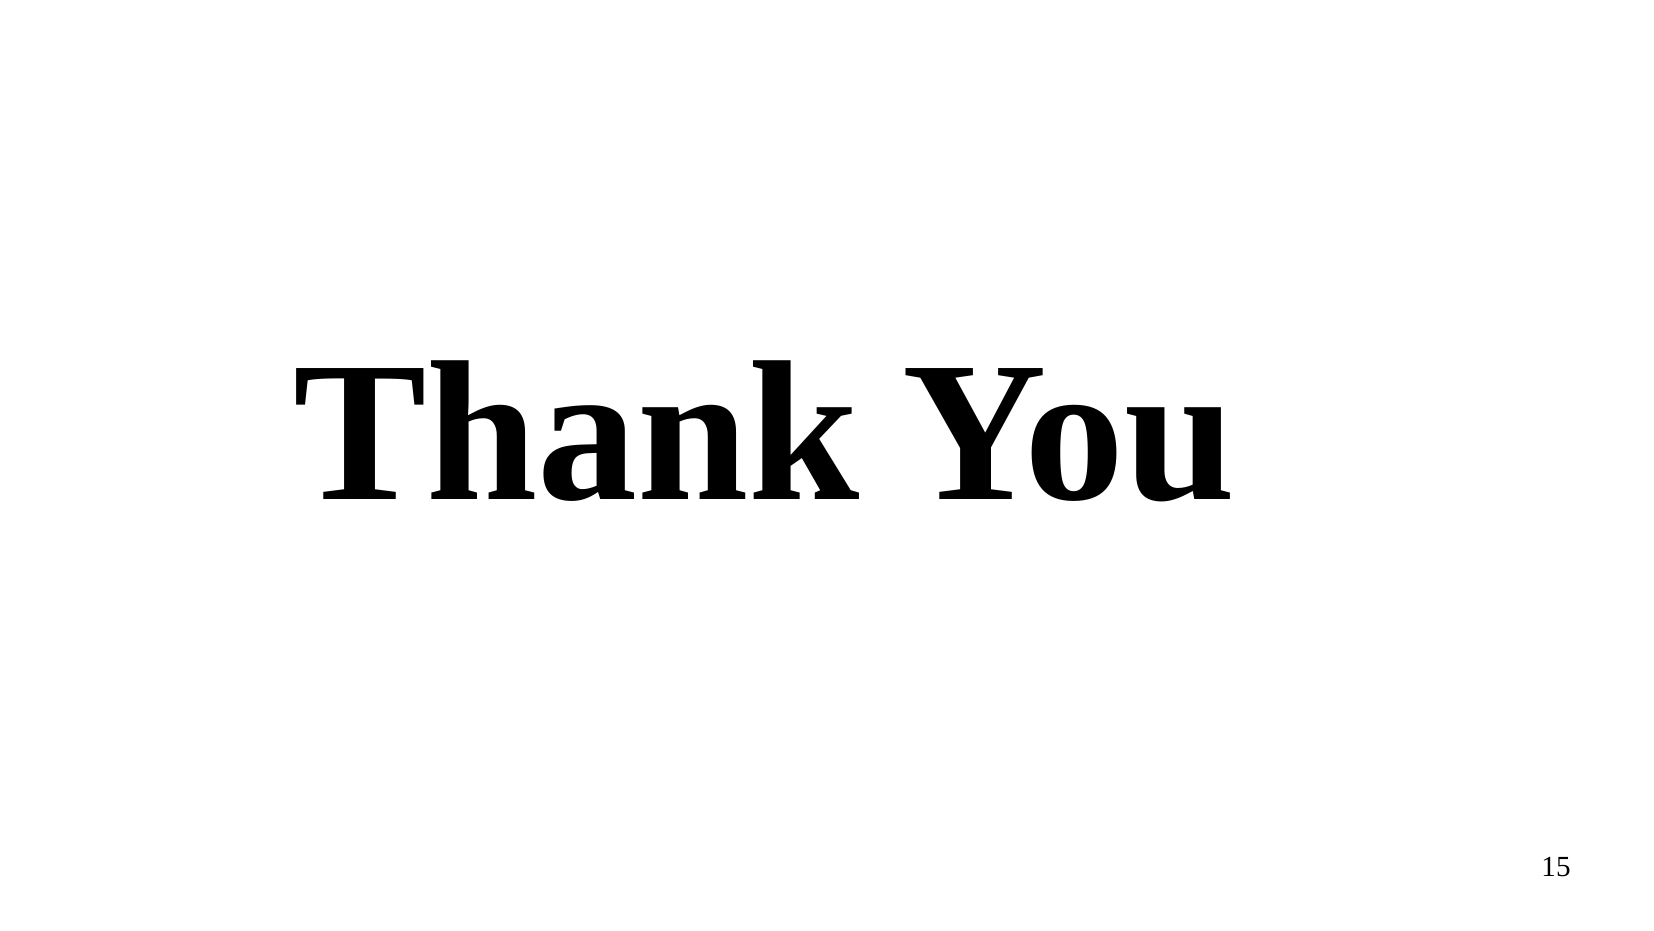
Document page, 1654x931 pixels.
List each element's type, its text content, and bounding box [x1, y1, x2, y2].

text_box Thank You [182, 291, 1348, 547]
slide_number 15 [1185, 847, 1571, 912]
